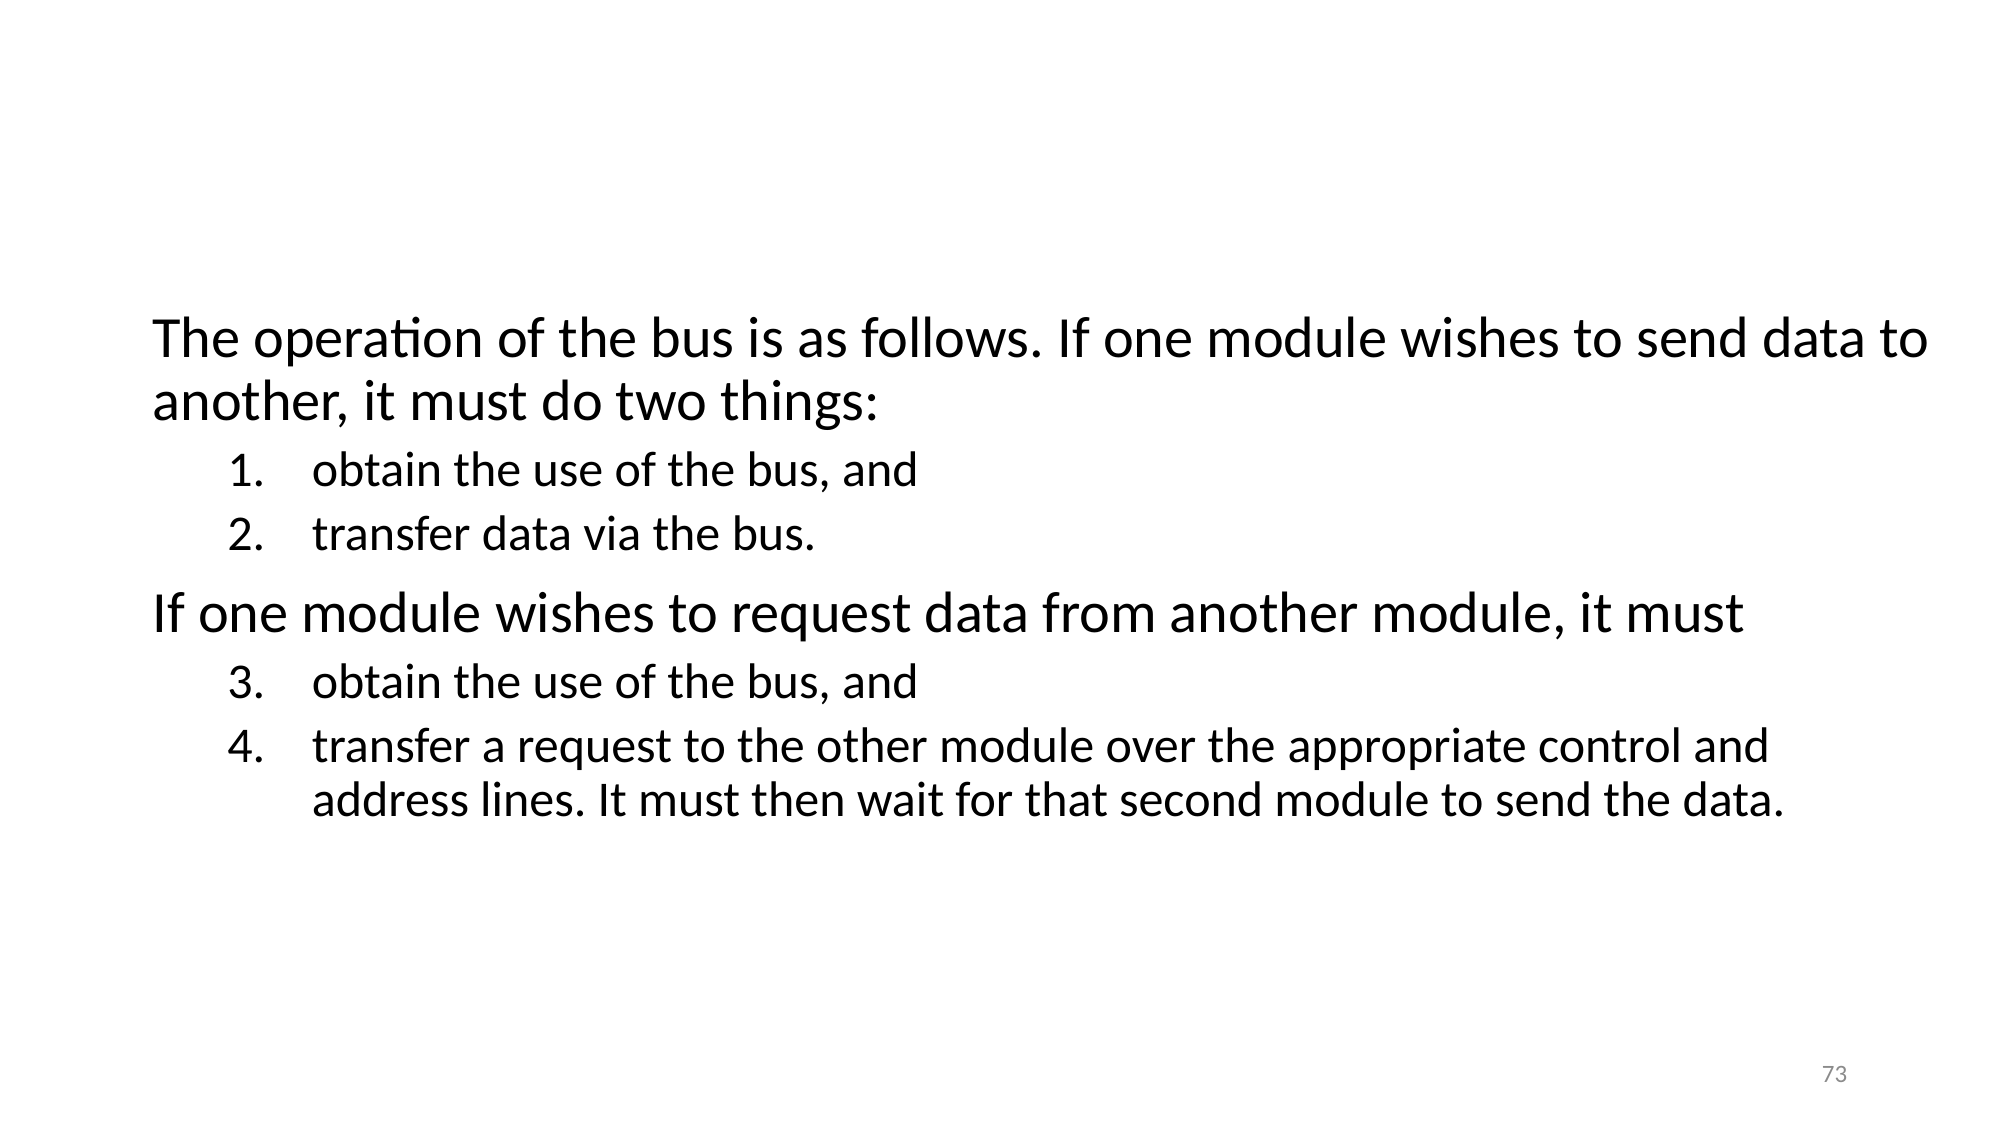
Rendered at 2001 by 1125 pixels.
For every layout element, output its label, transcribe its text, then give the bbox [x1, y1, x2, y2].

slide_number 73 [1412, 1042, 1863, 1103]
list The operation of the bus is as follows. If one module wishes to send data to another, it must do two things: obtain the use of the bus, and transfer data via the bus. If one module wishes to request data from another module, it must obtain the use of the bus, and transfer a request to the other module over the appropriate control and address lines. It must then wait for that second module to send the data. [137, 299, 1950, 1094]
